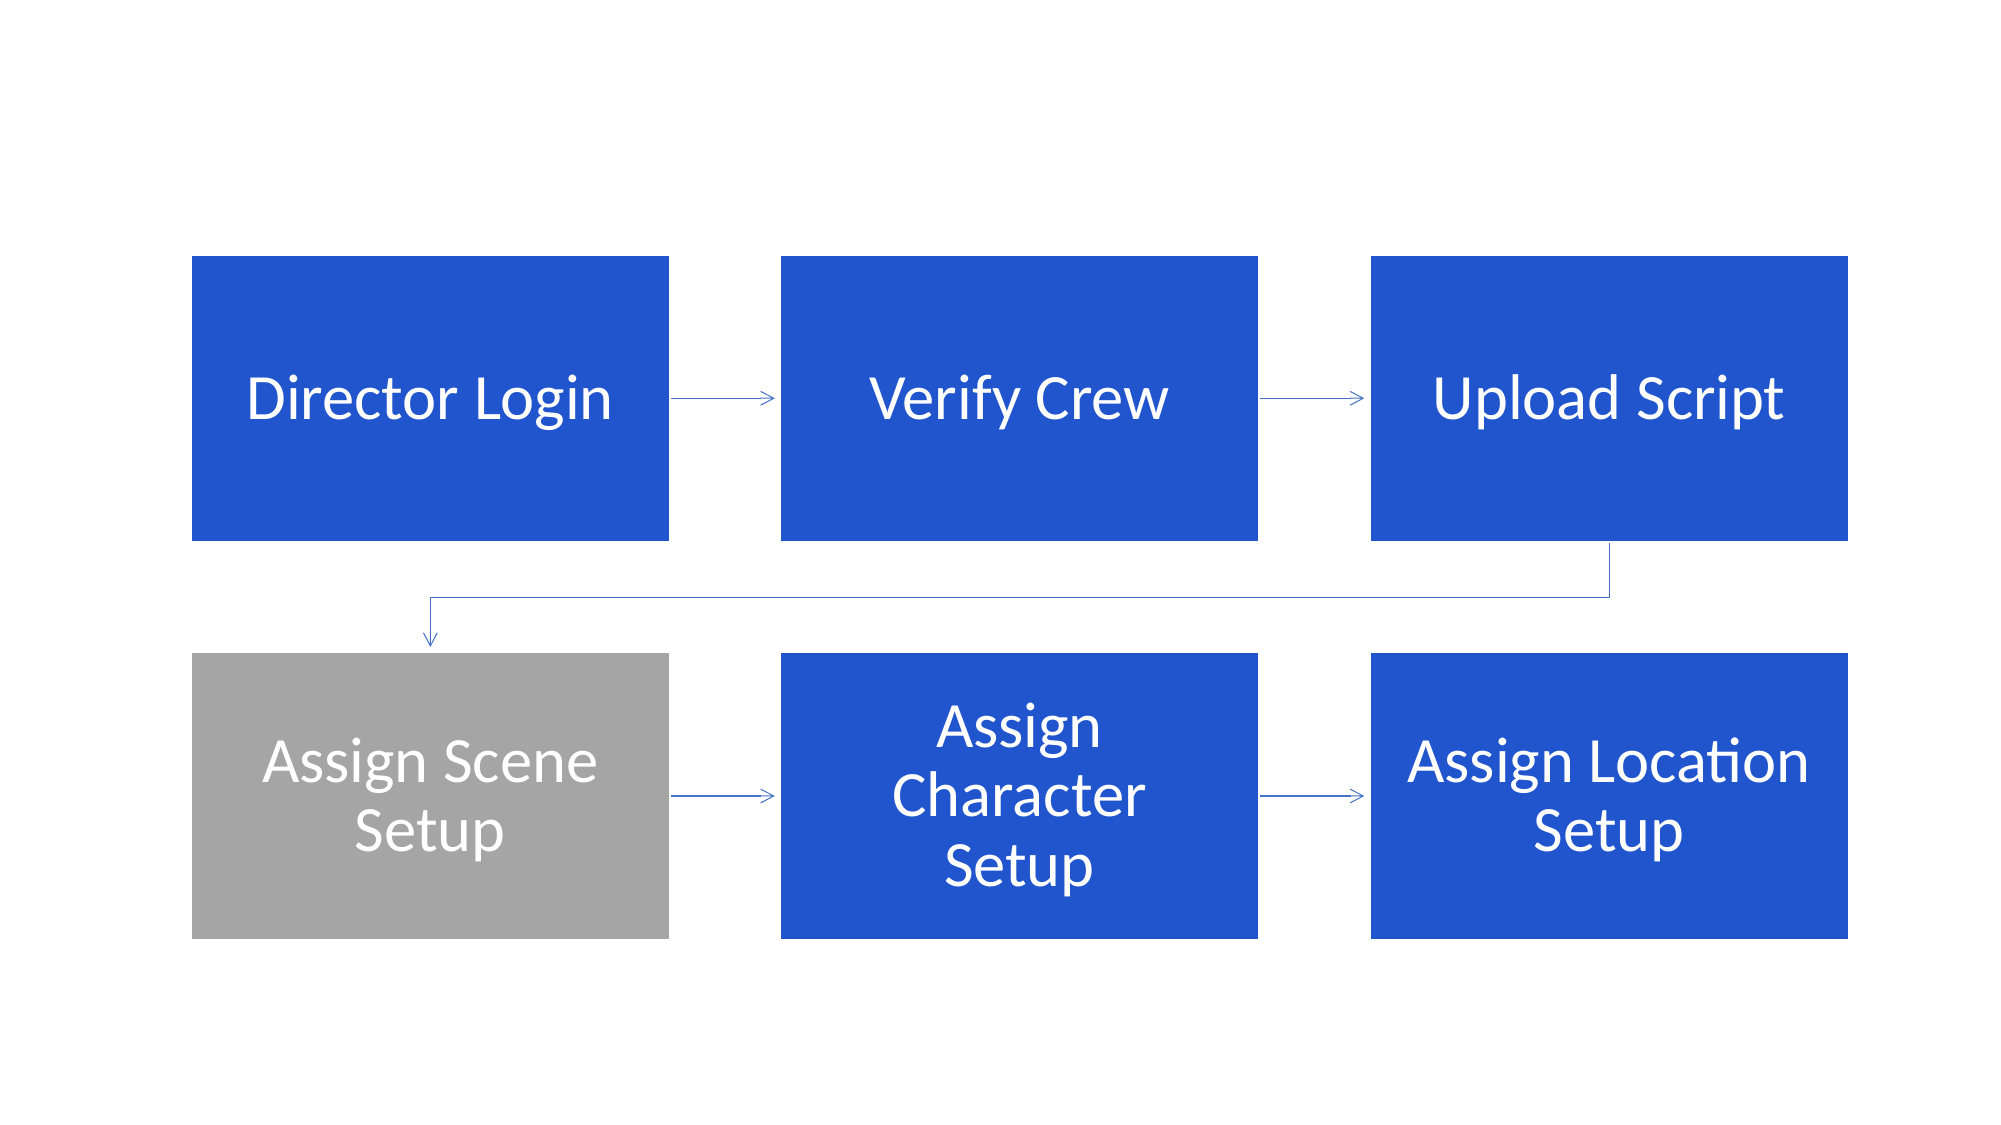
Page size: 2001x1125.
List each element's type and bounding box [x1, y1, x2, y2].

text_box [189, 175, 1850, 1019]
